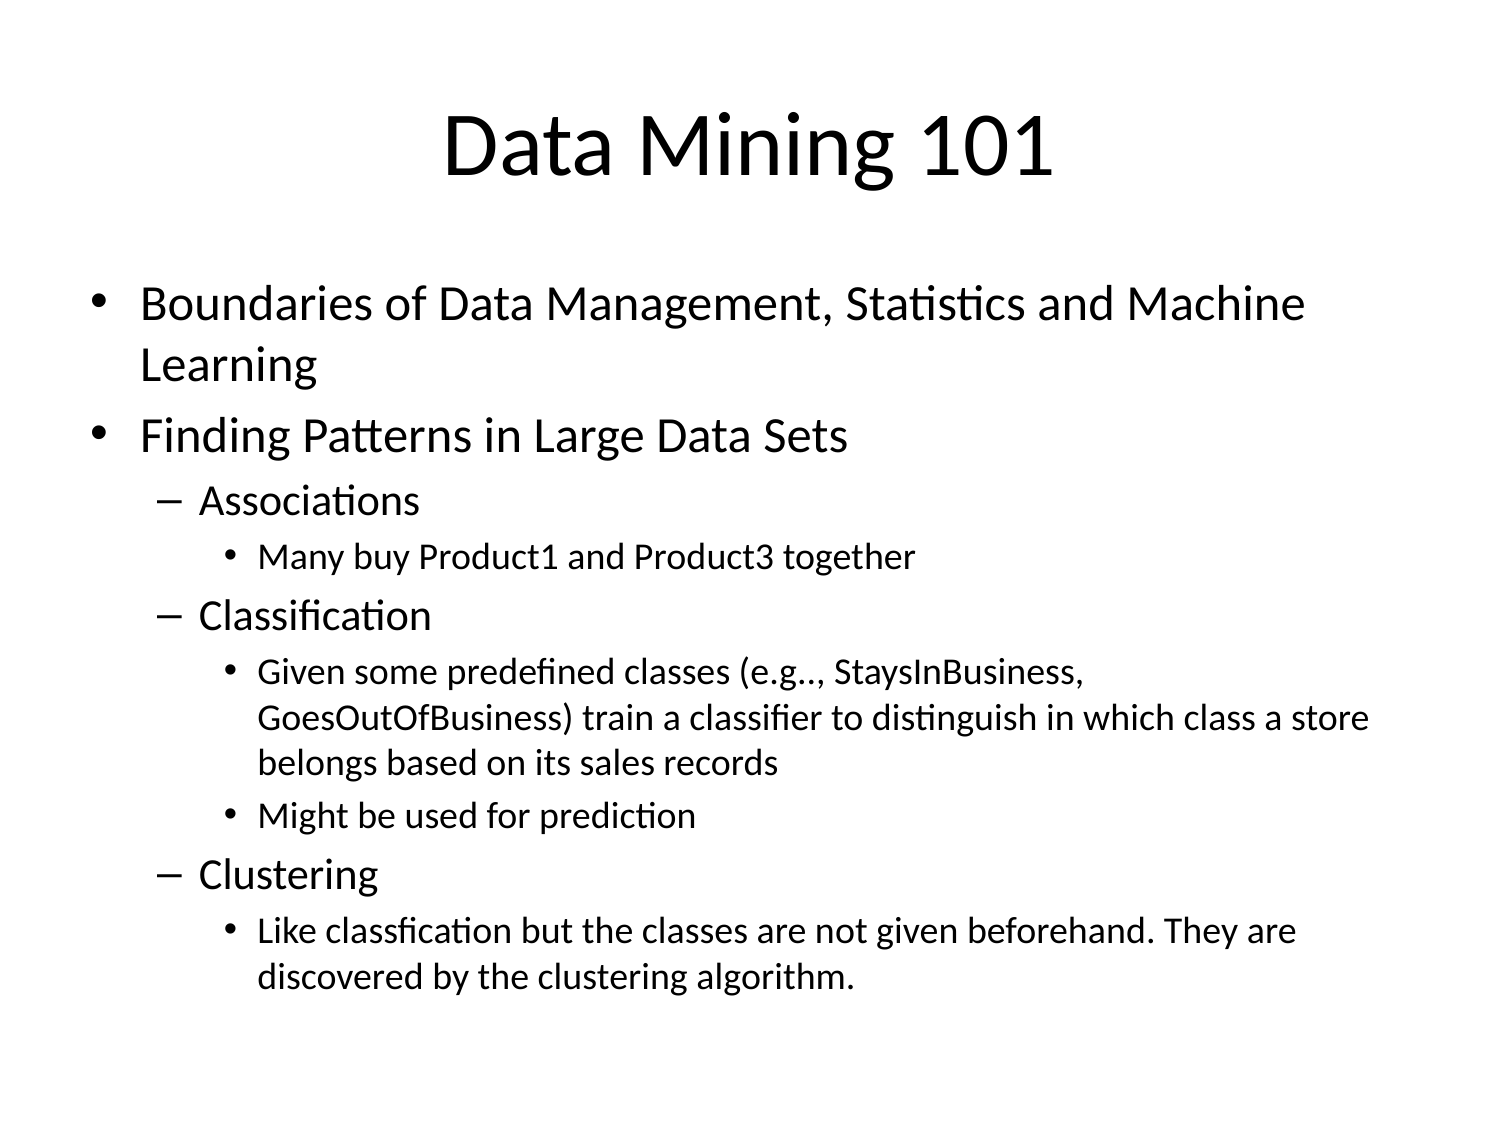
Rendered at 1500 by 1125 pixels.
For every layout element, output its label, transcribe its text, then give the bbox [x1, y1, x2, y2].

list Boundaries of Data Management, Statistics and Machine Learning Finding Patterns in Large Data Sets Associations Many buy Product1 and Product3 together Classification Given some predefined classes (e.g.., StaysInBusiness, GoesOutOfBusiness) train a classifier to distinguish in which class a store belongs based on its sales records Might be used for prediction Clustering Like classfication but the classes are not given beforehand. They are discovered by the clustering algorithm. [75, 262, 1425, 1005]
title Data Mining 101 [75, 45, 1425, 233]
